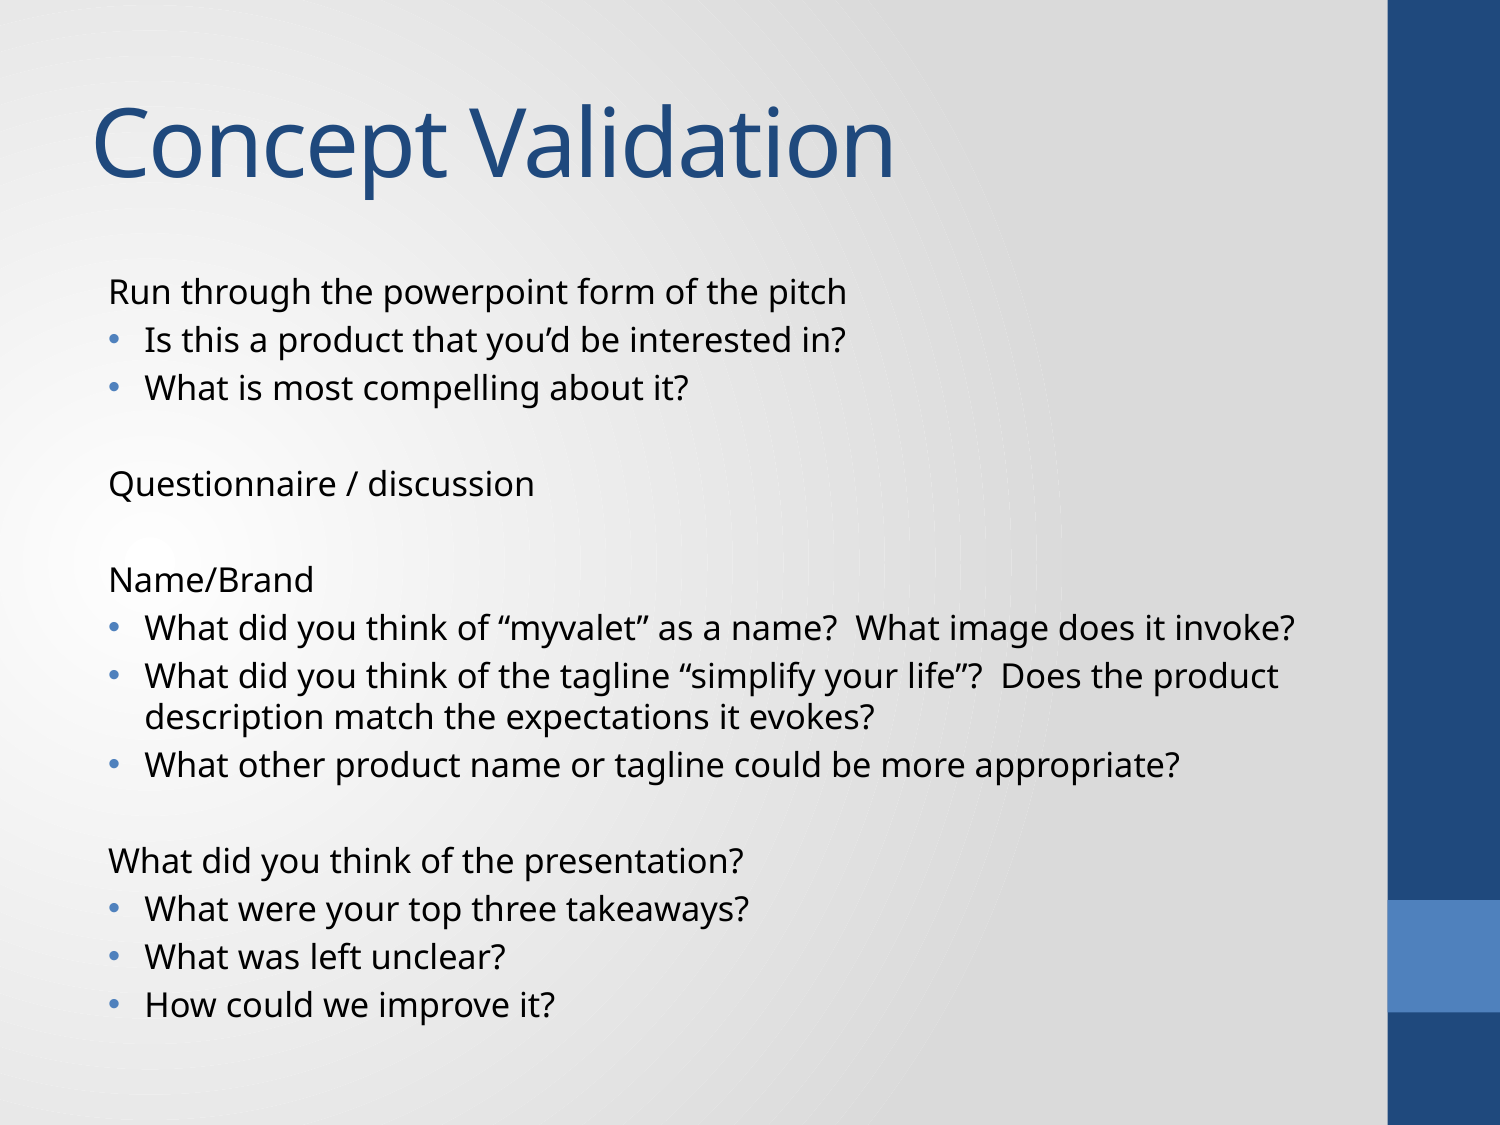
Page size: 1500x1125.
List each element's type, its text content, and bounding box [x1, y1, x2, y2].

list Run through the powerpoint form of the pitch Is this a product that you’d be interested in? What is most compelling about it? Questionnaire / discussion Name/Brand What did you think of “myvalet” as a name? What image does it invoke? What did you think of the tagline “simplify your life”? Does the product description match the expectations it evokes? What other product name or tagline could be more appropriate? What did you think of the presentation? What were your top three takeaways? What was left unclear? How could we improve it? [75, 262, 1325, 1050]
title Concept Validation [75, 45, 1325, 233]
